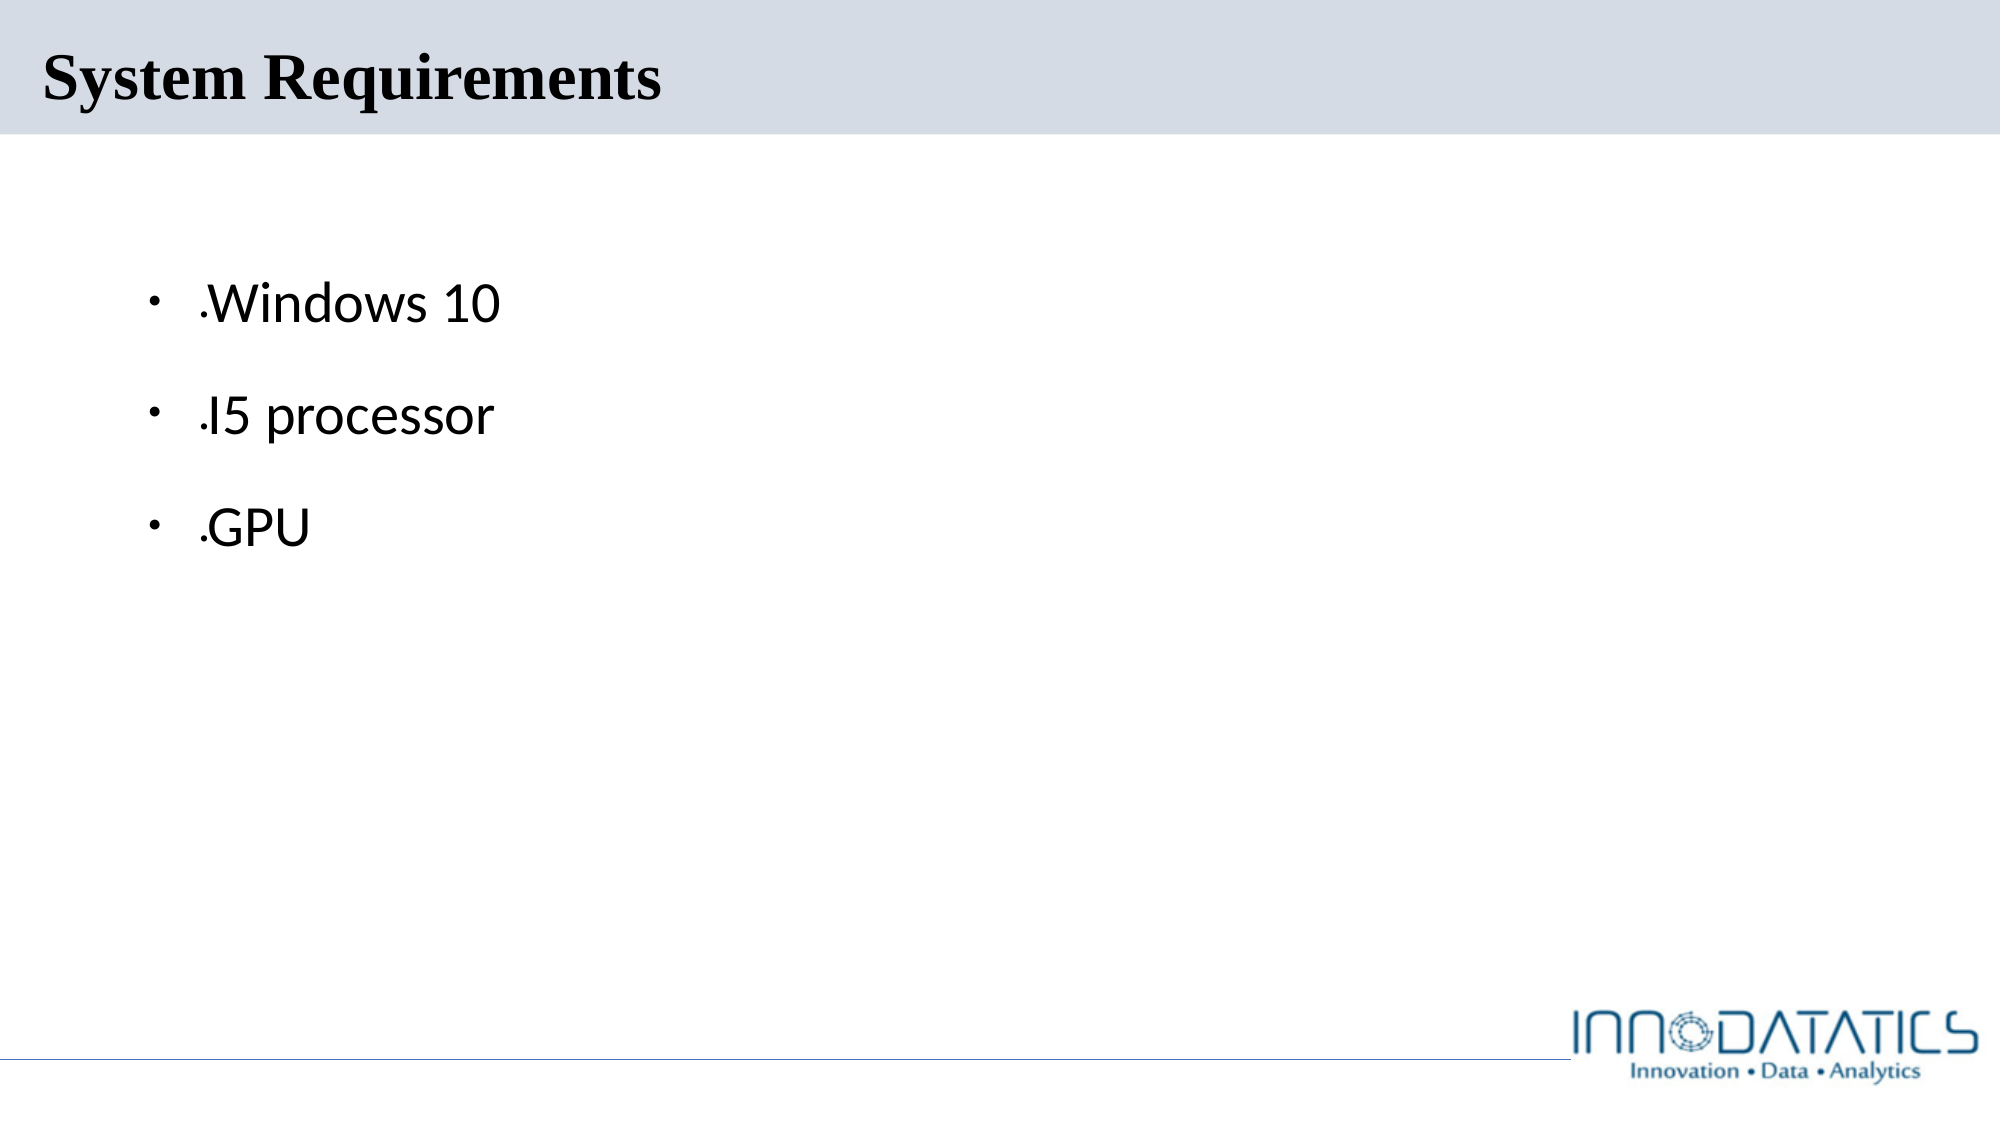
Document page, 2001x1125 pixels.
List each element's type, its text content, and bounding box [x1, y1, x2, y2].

picture [1571, 979, 1998, 1112]
title System Requirements [27, 0, 1841, 180]
text_box •Windows 10 •I5 processor •GPU [109, 238, 1920, 609]
